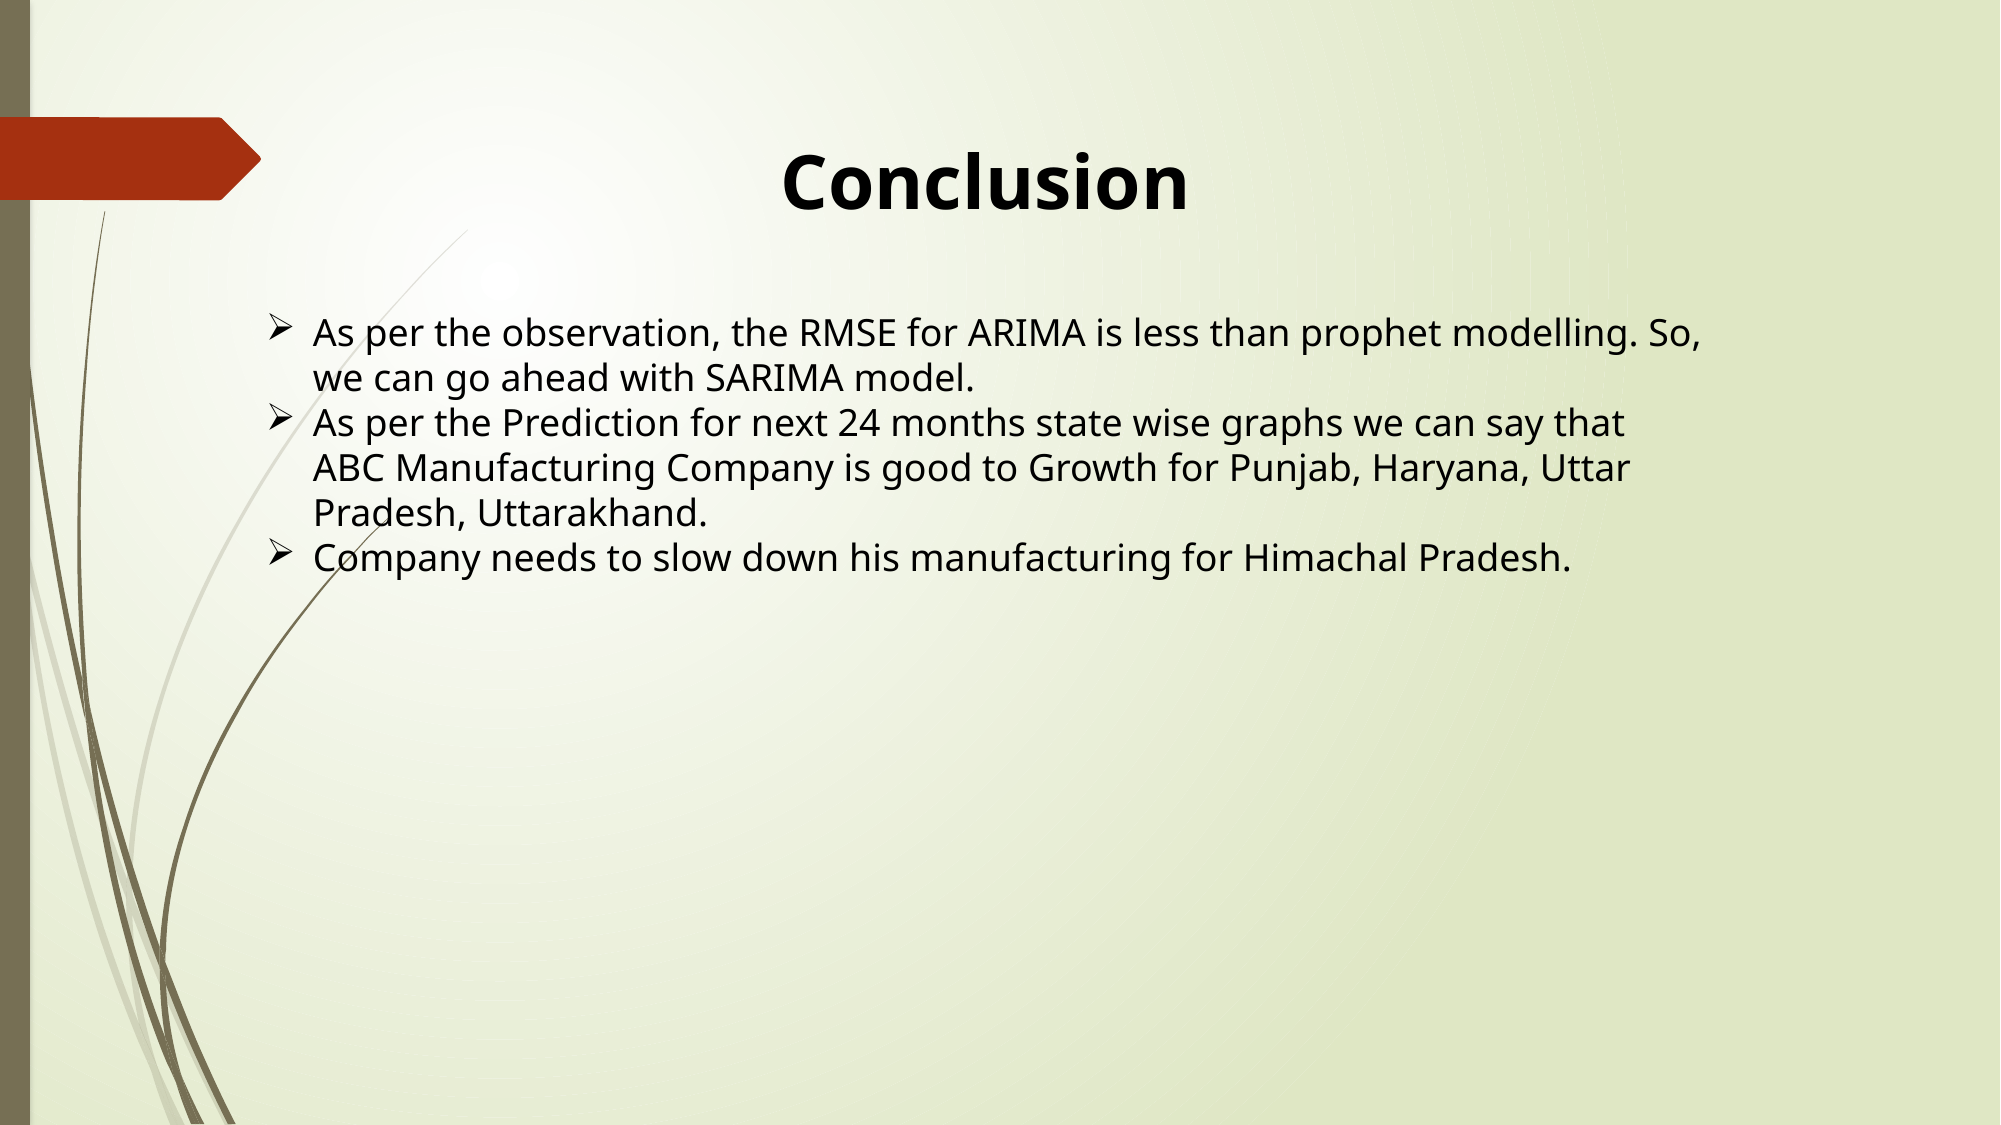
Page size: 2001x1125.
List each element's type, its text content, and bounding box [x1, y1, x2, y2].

text_box Conclusion [695, 127, 1275, 233]
text_box As per the observation, the RMSE for ARIMA is less than prophet modelling. So, we can go ahead with SARIMA model. As per the Prediction for next 24 months state wise graphs we can say that ABC Manufacturing Company is good to Growth for Punjab, Haryana, Uttar Pradesh, Uttarakhand. Company needs to slow down his manufacturing for Himachal Pradesh. [251, 302, 1720, 632]
